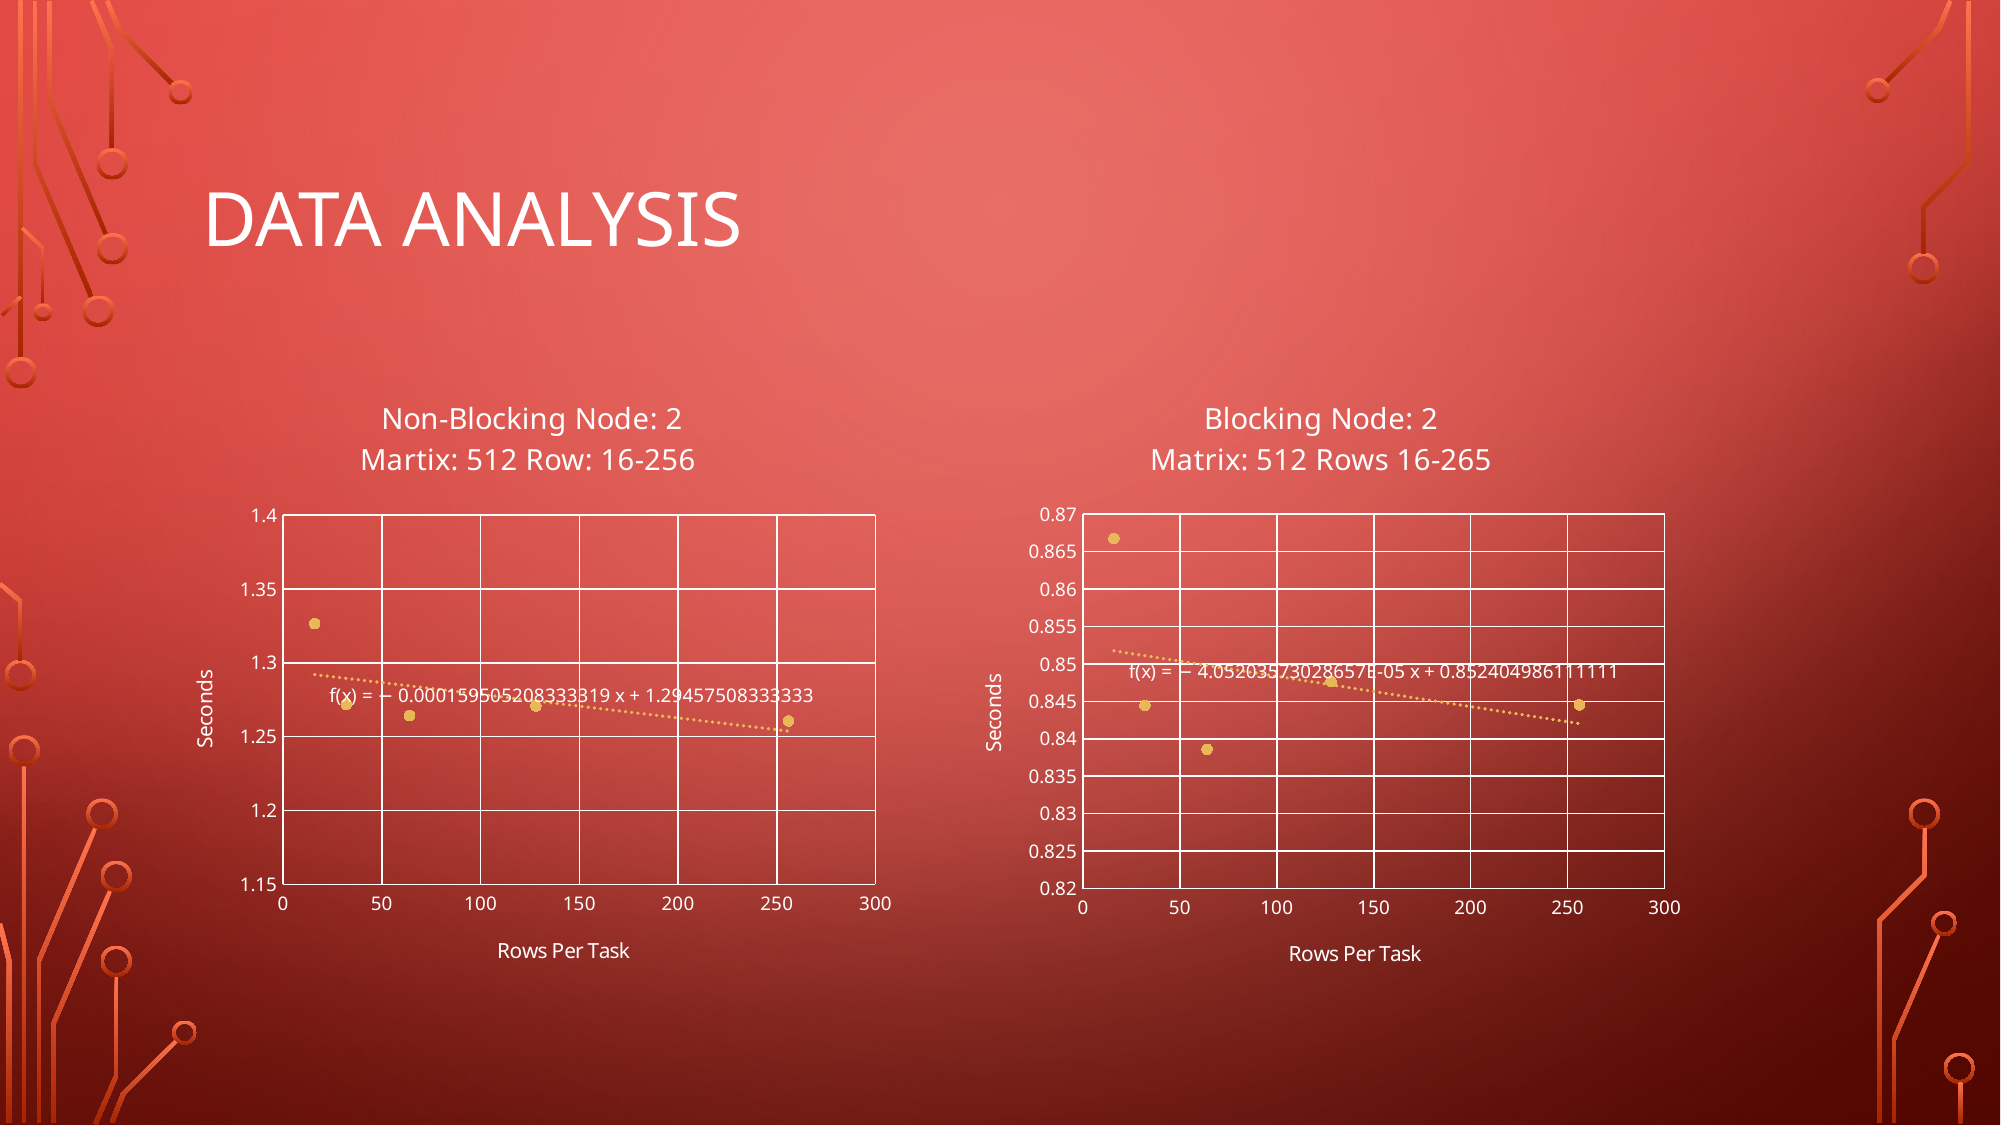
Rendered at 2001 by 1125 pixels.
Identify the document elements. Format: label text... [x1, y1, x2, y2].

chart [946, 368, 1697, 1000]
title Data Analysis [187, 101, 1813, 344]
chart [157, 368, 908, 1024]
